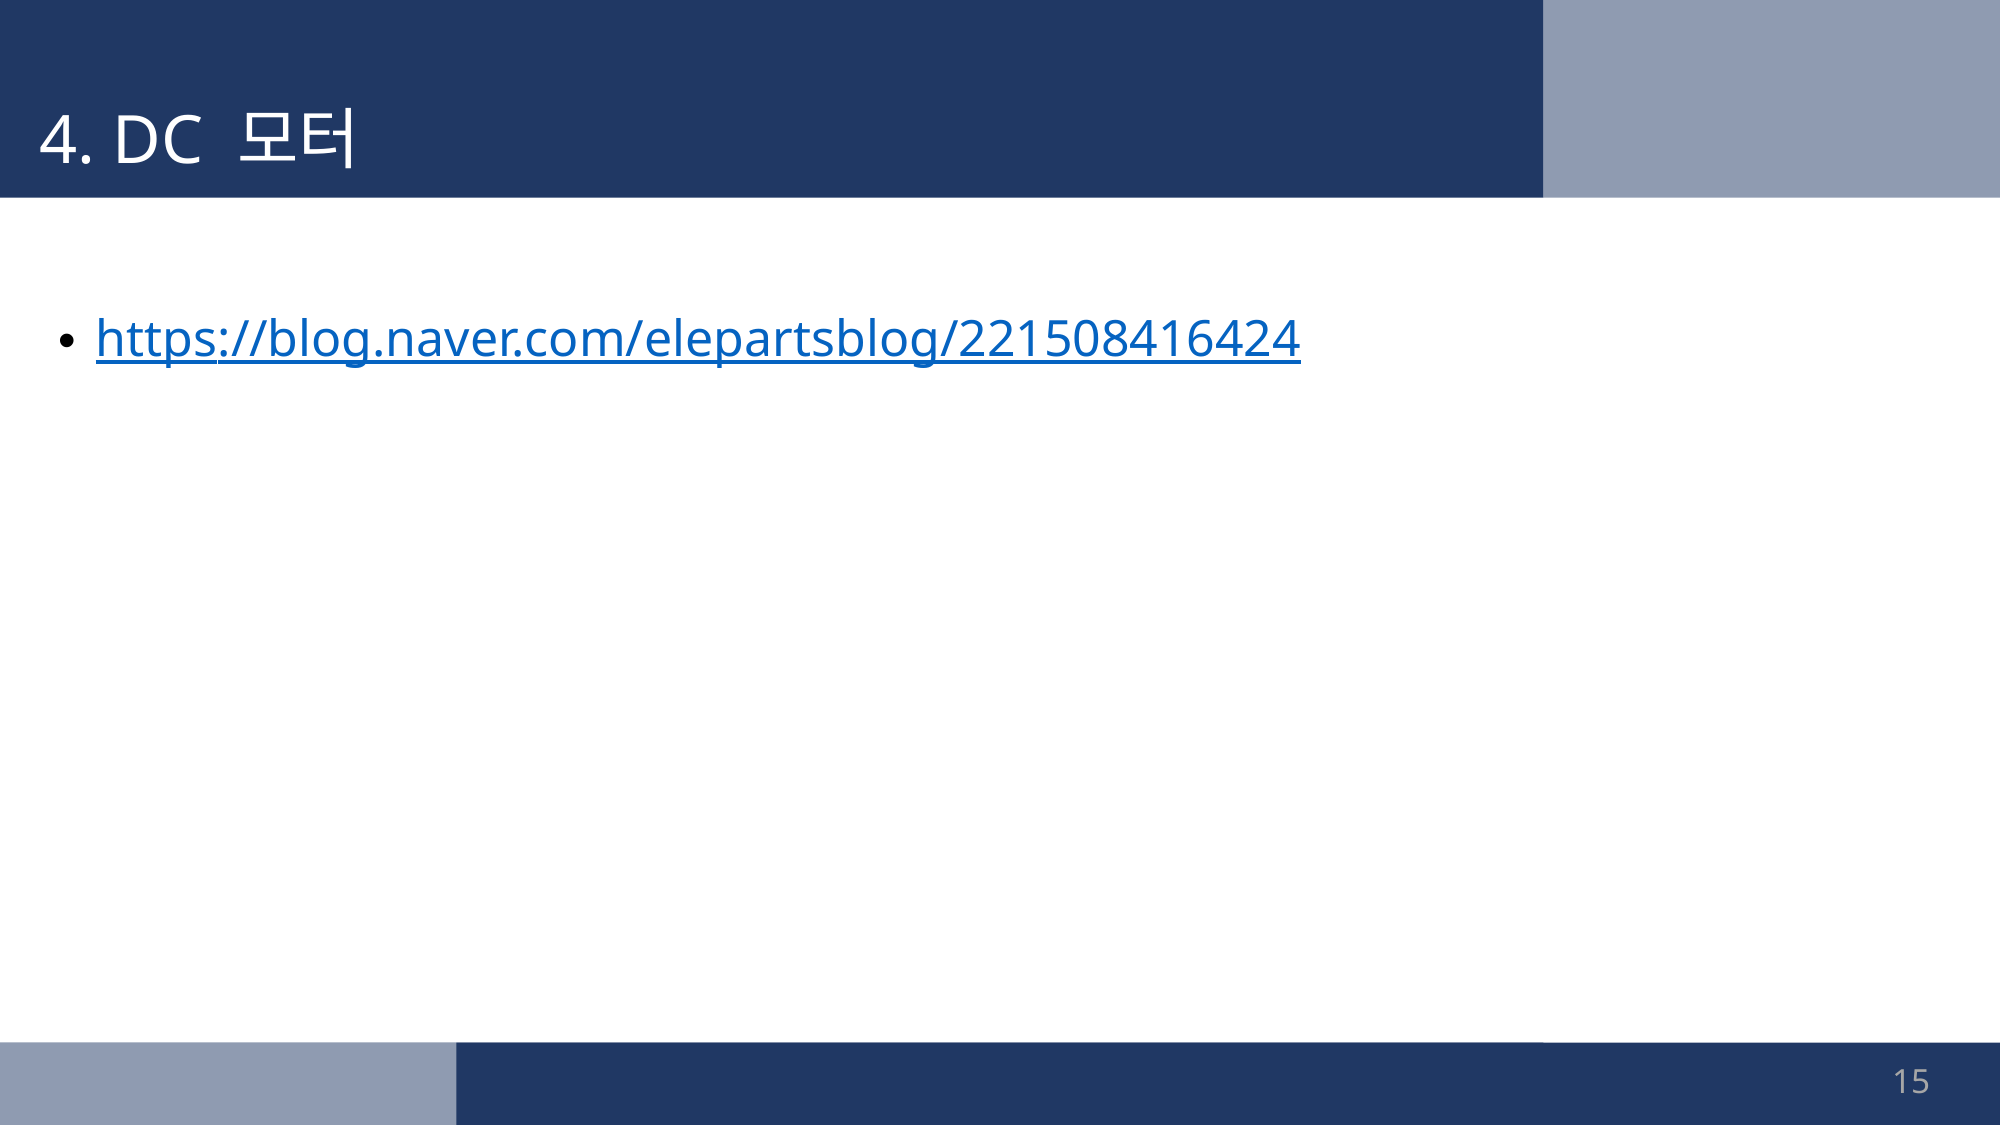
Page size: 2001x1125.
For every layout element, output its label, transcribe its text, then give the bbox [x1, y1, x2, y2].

title 4. DC 모터 [24, 85, 1544, 198]
slide_number 15 [1494, 1052, 1945, 1113]
list https://blog.naver.com/elepartsblog/221508416424 [43, 284, 1934, 976]
